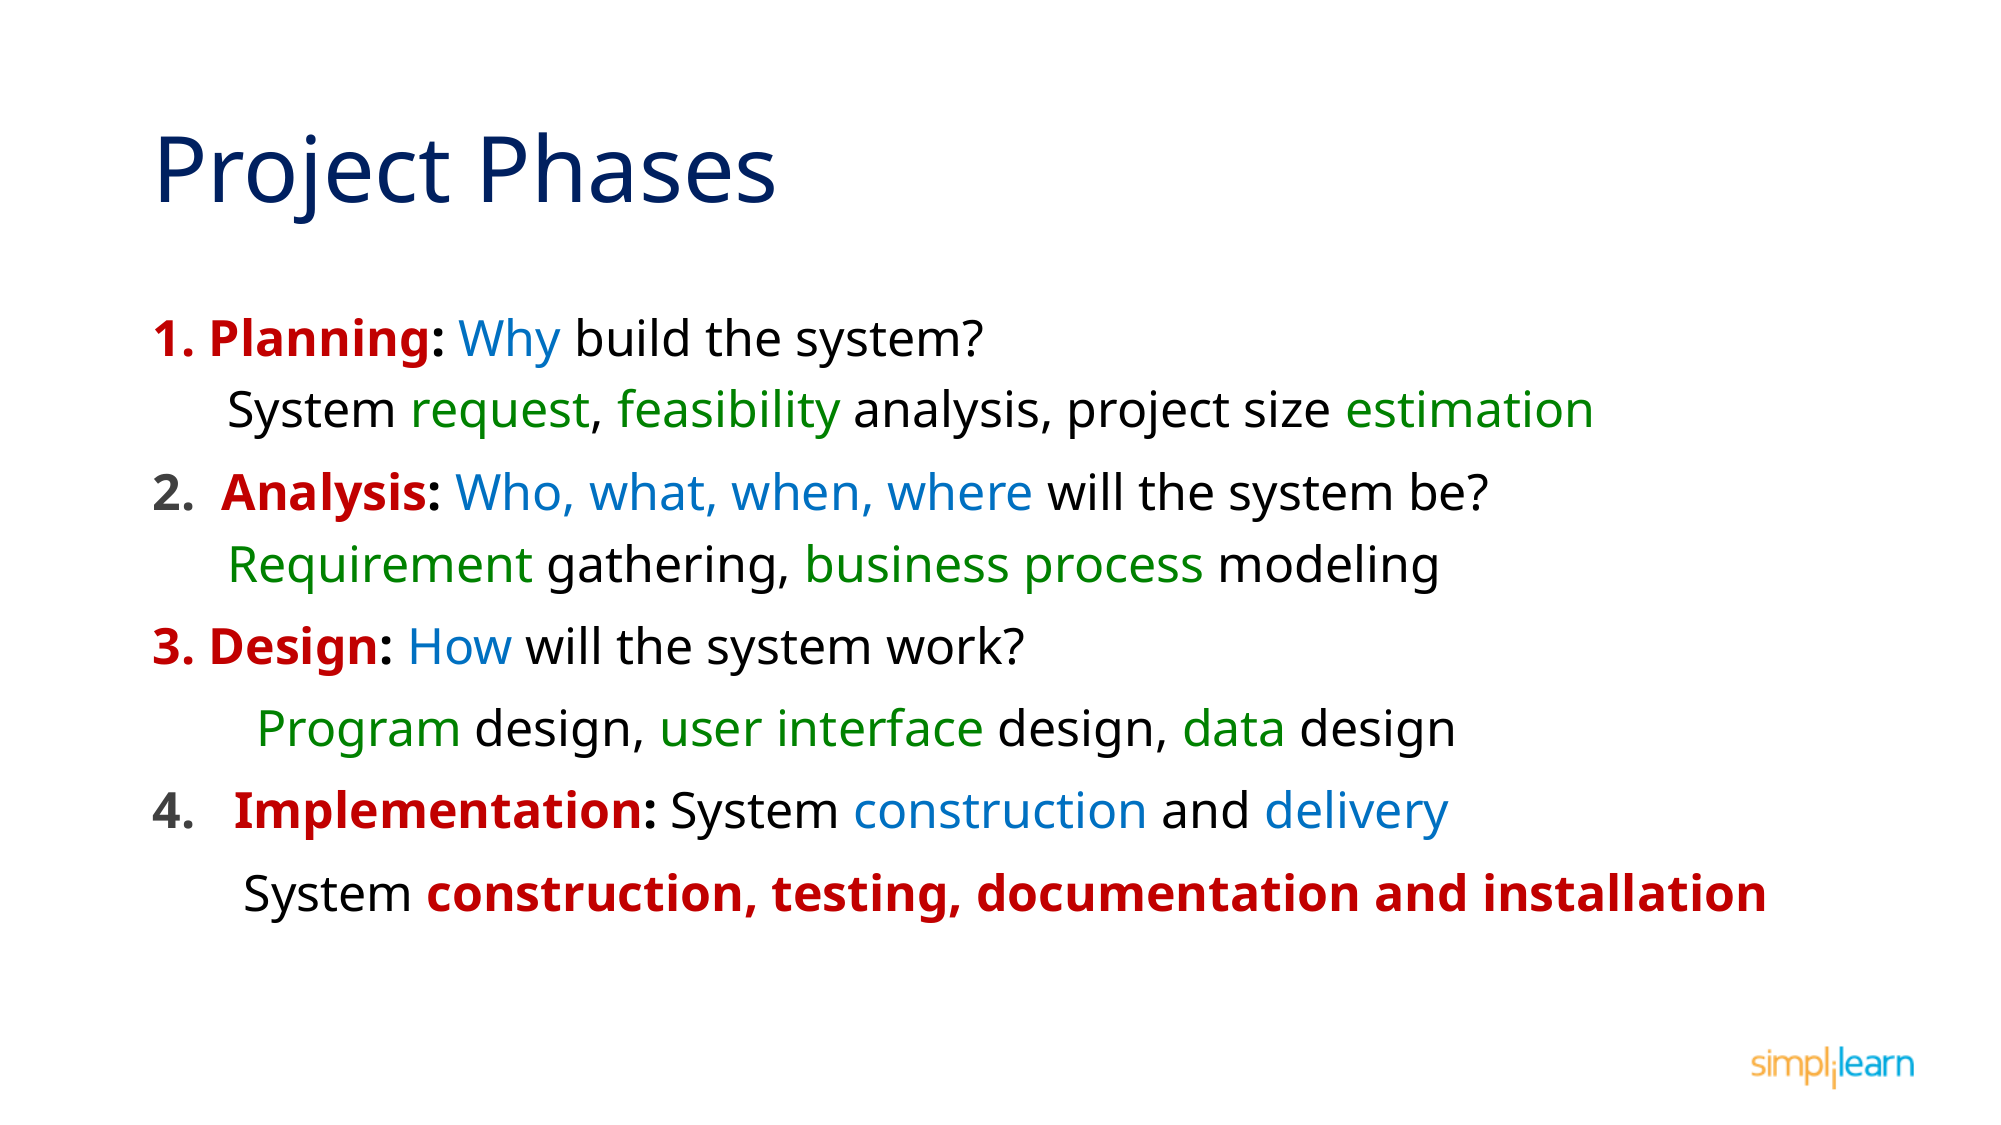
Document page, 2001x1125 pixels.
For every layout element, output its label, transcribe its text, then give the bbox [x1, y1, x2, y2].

title Project Phases [137, 59, 1863, 278]
picture [1674, 1000, 1944, 1097]
list Planning: Why build the system? System request, feasibility analysis, project size estimation Analysis: Who, what, when, where will the system be? Requirement gathering, business process modeling Design: How will the system work? Program design, user interface design, data design 4. Implementation: System construction and delivery System construction, testing, documentation and installation [137, 299, 1863, 1014]
